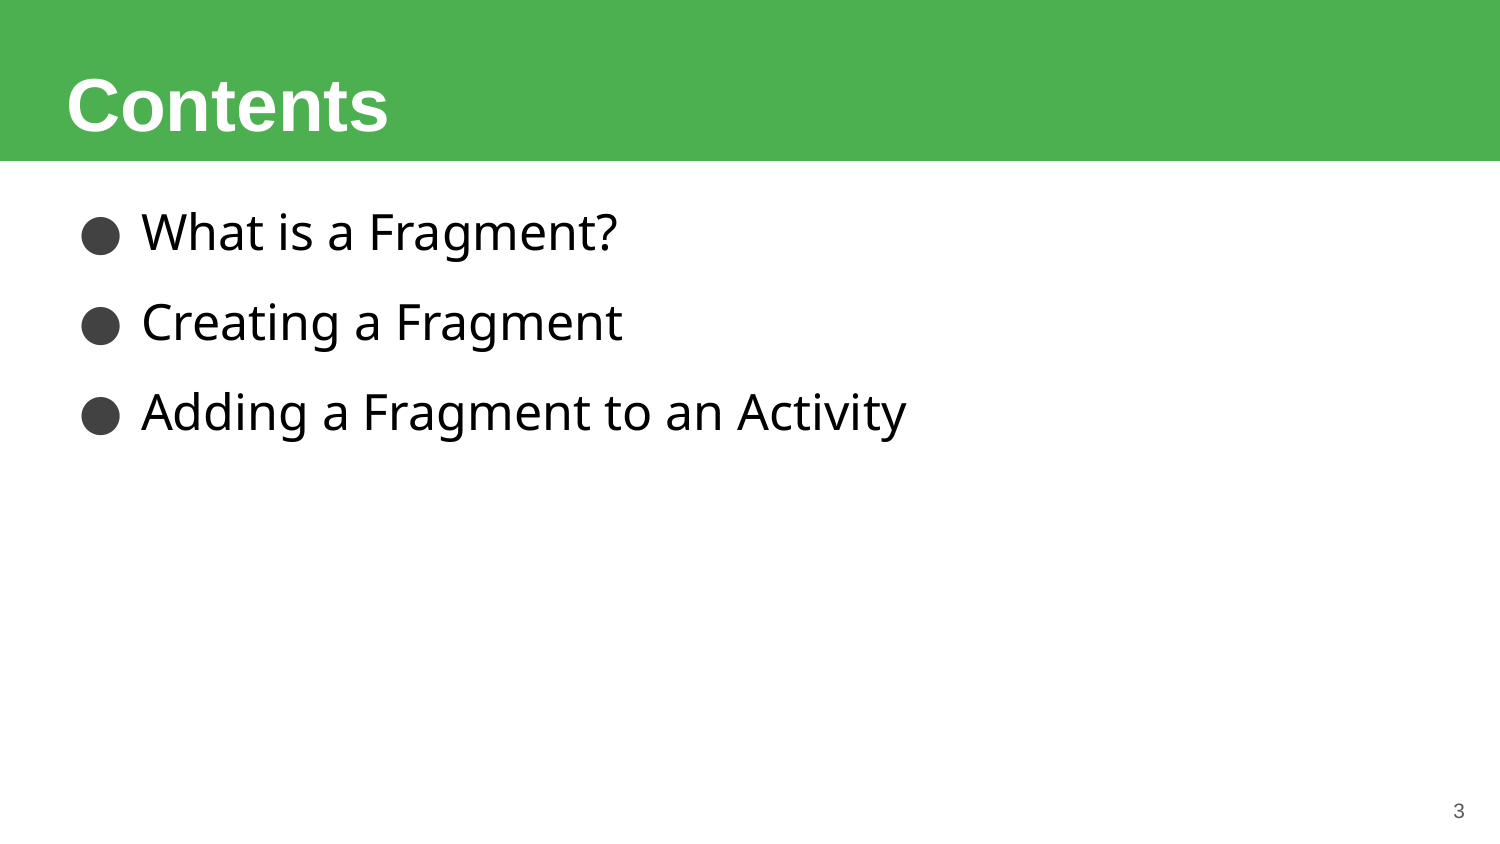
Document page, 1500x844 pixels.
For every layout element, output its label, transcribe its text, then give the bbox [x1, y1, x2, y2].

slide_number 3 [1389, 777, 1480, 842]
title Contents [51, 28, 1449, 122]
list What is a Fragment? Creating a Fragment Adding a Fragment to an Activity [51, 176, 1449, 737]
